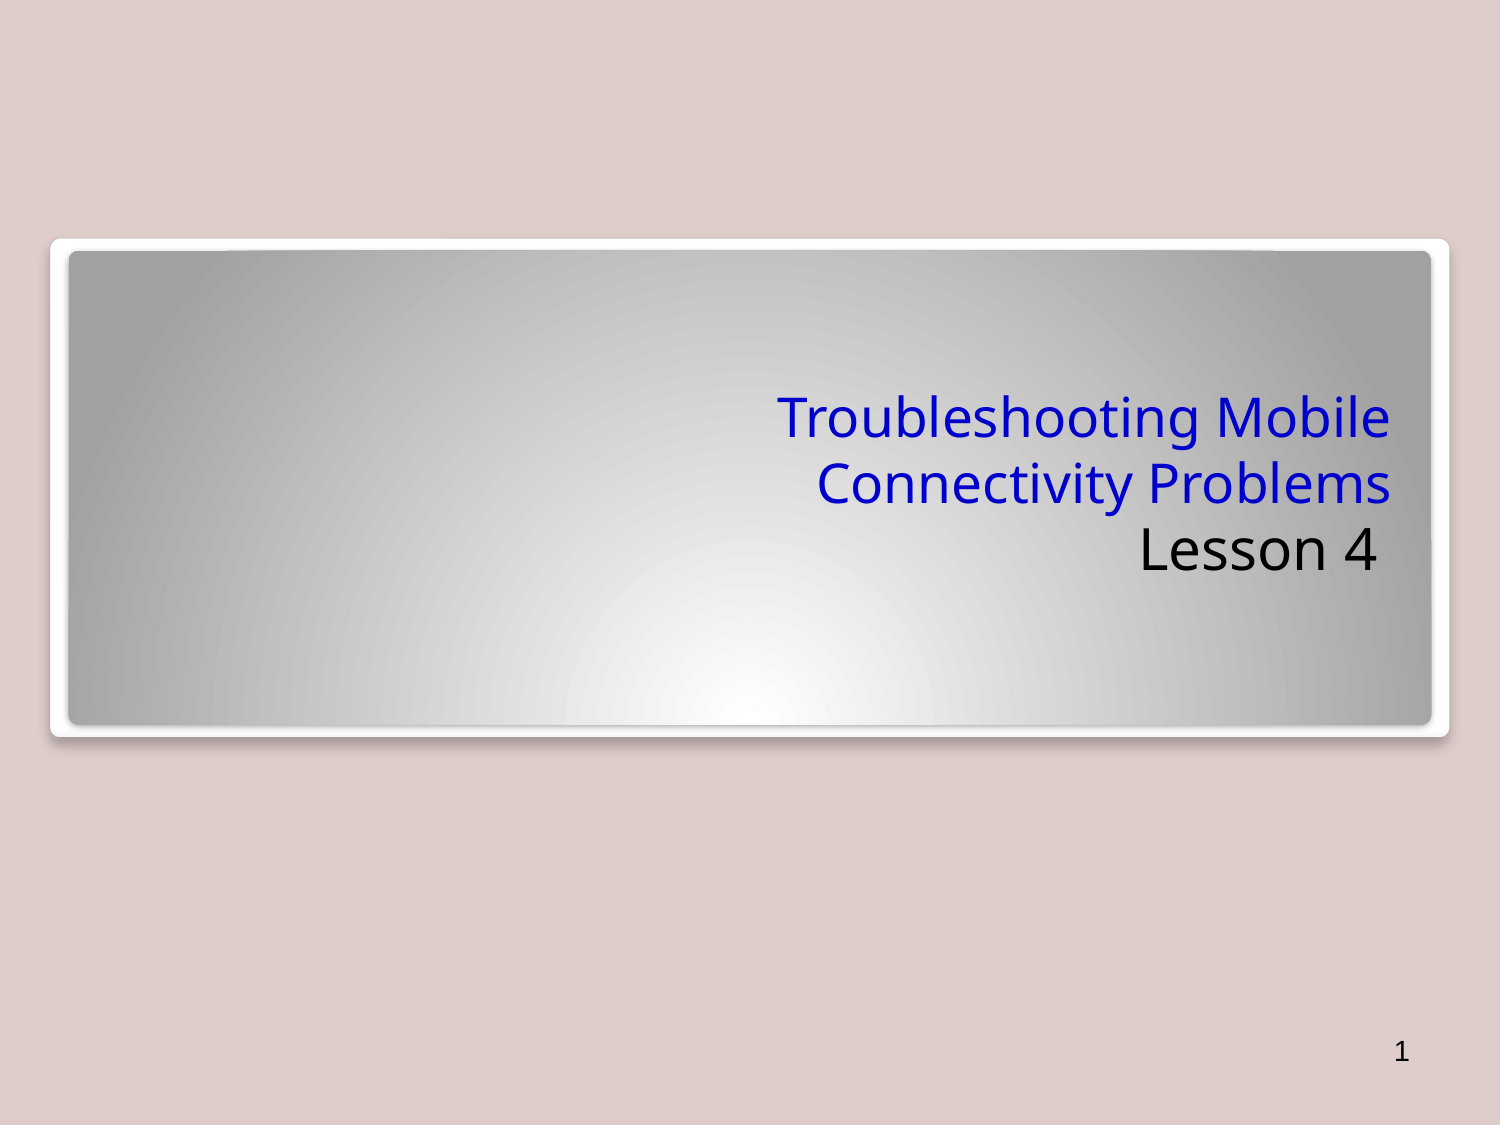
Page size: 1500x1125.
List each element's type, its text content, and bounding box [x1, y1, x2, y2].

list Lesson 4 [49, 512, 1393, 688]
title Troubleshooting Mobile Connectivity Problems [0, 374, 1401, 523]
slide_number 1 [1074, 1024, 1426, 1103]
text_box [65, 247, 1435, 728]
text_box [46, 235, 1453, 741]
